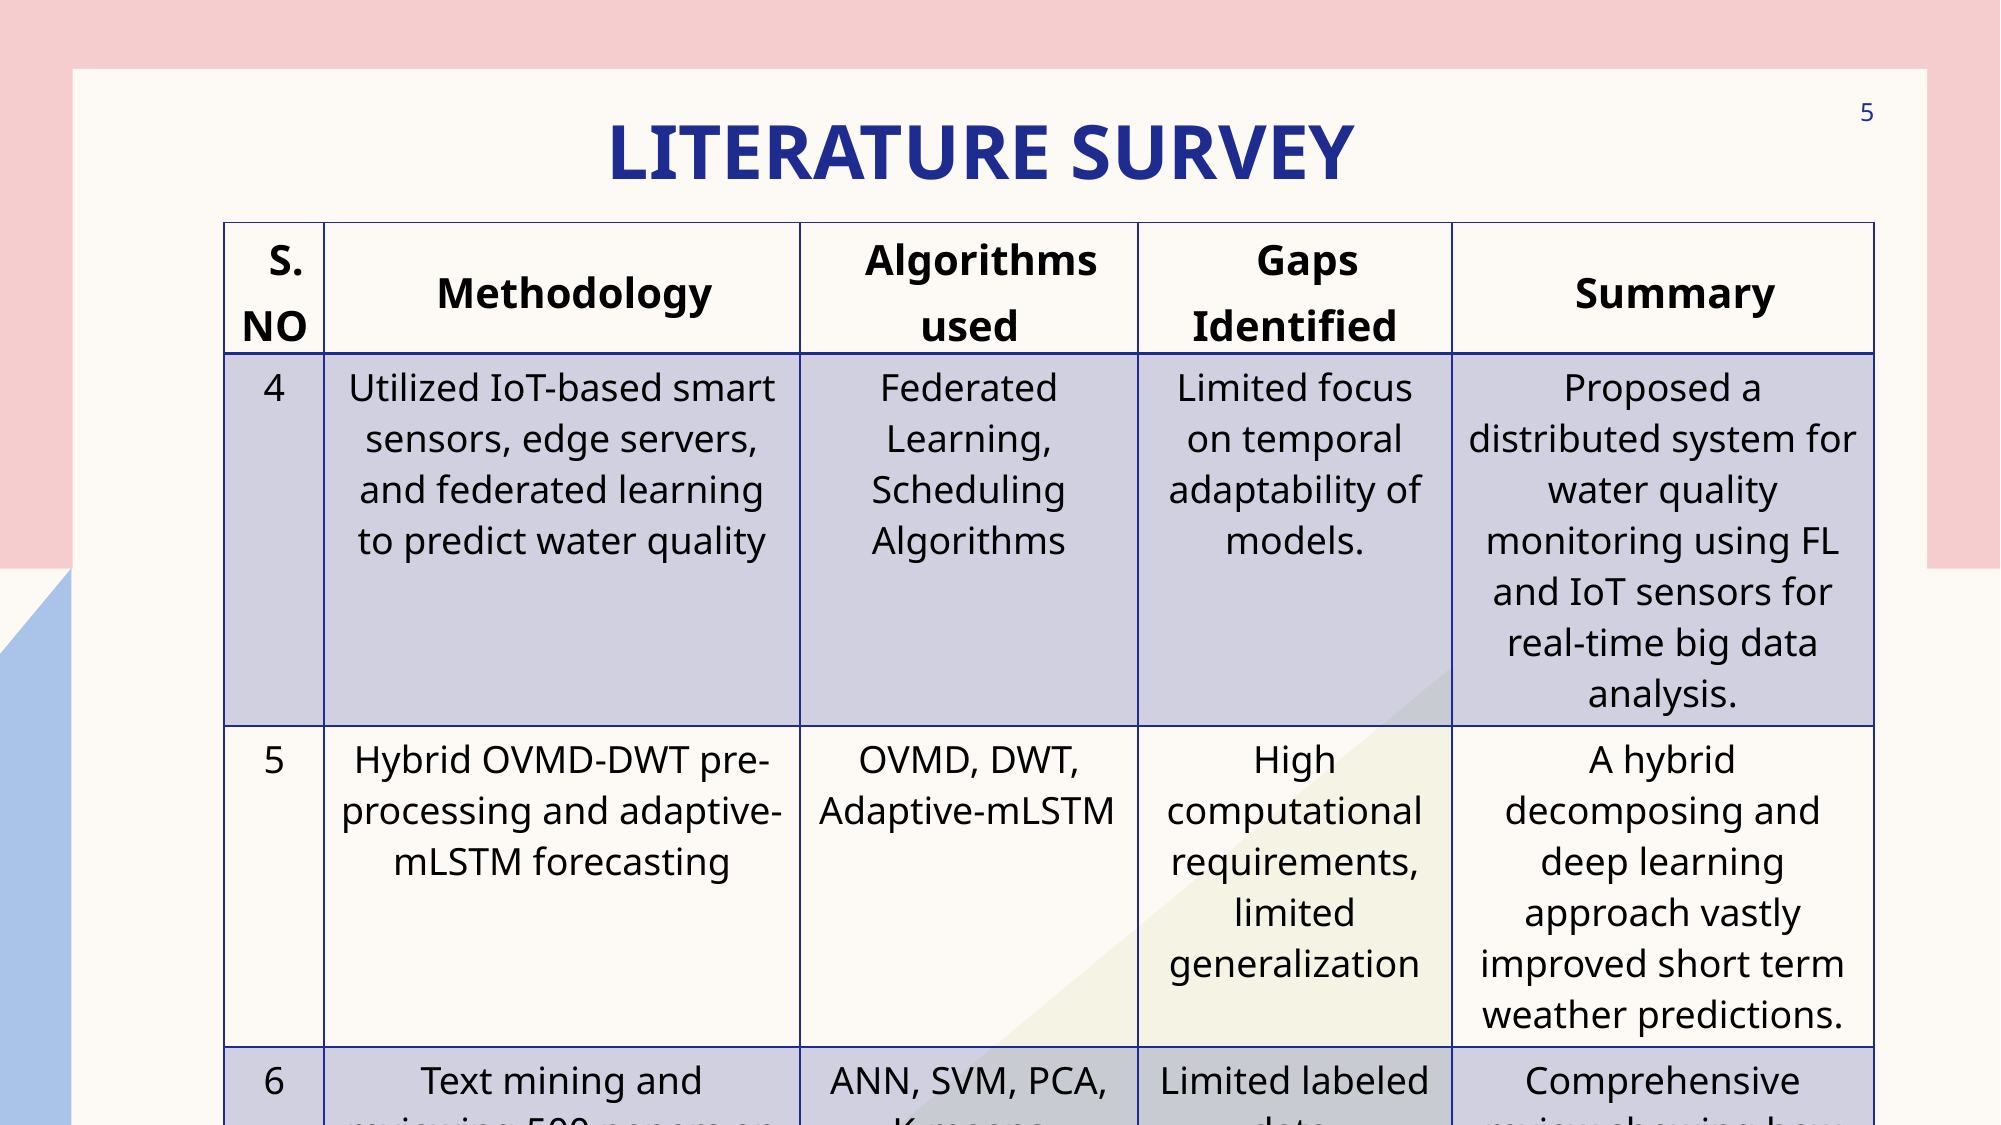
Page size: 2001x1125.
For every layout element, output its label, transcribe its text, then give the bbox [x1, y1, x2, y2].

table_header Summary [1453, 223, 1873, 352]
table_cell Hybrid OVMD-DWT pre-processing and adaptive-mLSTM forecasting [325, 727, 799, 1046]
table_cell A hybrid decomposing and deep learning approach vastly improved short term weather predictions. [1453, 727, 1873, 1046]
table_cell Proposed a distributed system for water quality monitoring using FL and IoT sensors for real-time big data analysis. [1453, 355, 1873, 725]
slide_number 5 [1699, 75, 1875, 153]
table_header Methodology [325, 223, 799, 352]
table_cell Text mining and reviewing 500 papers on NWP and climate applications [325, 1048, 799, 1125]
table_cell OVMD, DWT, Adaptive-mLSTM [801, 727, 1137, 1046]
table_cell Limited labeled data, interdisciplinary challenges [1139, 1048, 1451, 1125]
table_cell ANN, SVM, PCA, K-means [801, 1048, 1137, 1125]
table_cell Limited focus on temporal adaptability of models. [1139, 355, 1451, 725]
title LITERATURE SURVEY [591, 66, 1923, 202]
table_cell 5 [225, 727, 323, 1046]
table_header S.NO [225, 223, 323, 352]
table_cell 4 [225, 355, 323, 725]
table_cell High computational requirements, limited generalization [1139, 727, 1451, 1046]
table_cell Utilized IoT-based smart sensors, edge servers, and federated learning to predict water quality [325, 355, 799, 725]
table_cell Comprehensive review showing how ML techniques improve the accuracy and efficiency of NWP and climate prediction. [1453, 1048, 1873, 1125]
table_cell Federated Learning, Scheduling Algorithms [801, 355, 1137, 725]
table_cell 6 [225, 1048, 323, 1125]
table_header Gaps Identified [1139, 223, 1451, 352]
table_header Algorithms used [801, 223, 1137, 352]
